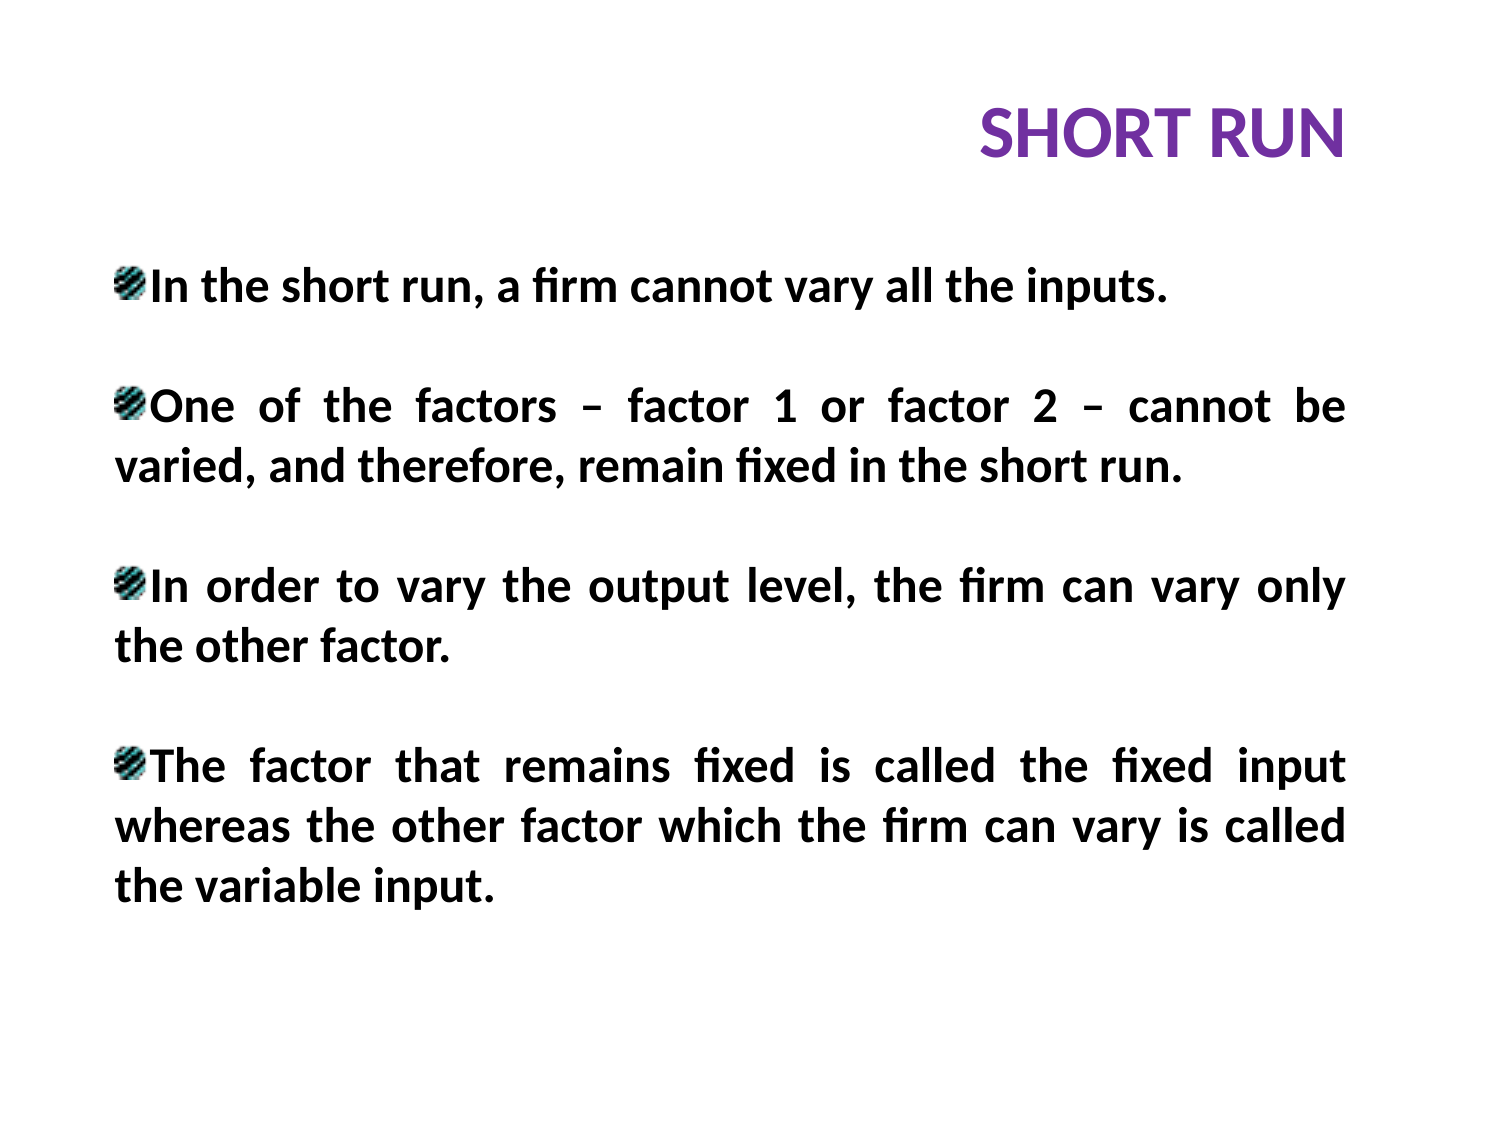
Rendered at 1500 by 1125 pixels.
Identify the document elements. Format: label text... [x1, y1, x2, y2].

picture [114, 564, 150, 600]
picture [114, 264, 150, 300]
picture [114, 744, 150, 780]
picture [114, 384, 150, 420]
text_box SHORT RUN In the short run, a firm cannot vary all the inputs. One of the factors – factor 1 or factor 2 – cannot be varied, and therefore, remain fixed in the short run. In order to vary the output level, the firm can vary only the other factor. The factor that remains fixed is called the fixed input whereas the other factor which the firm can vary is called the variable input. [99, 74, 1363, 920]
